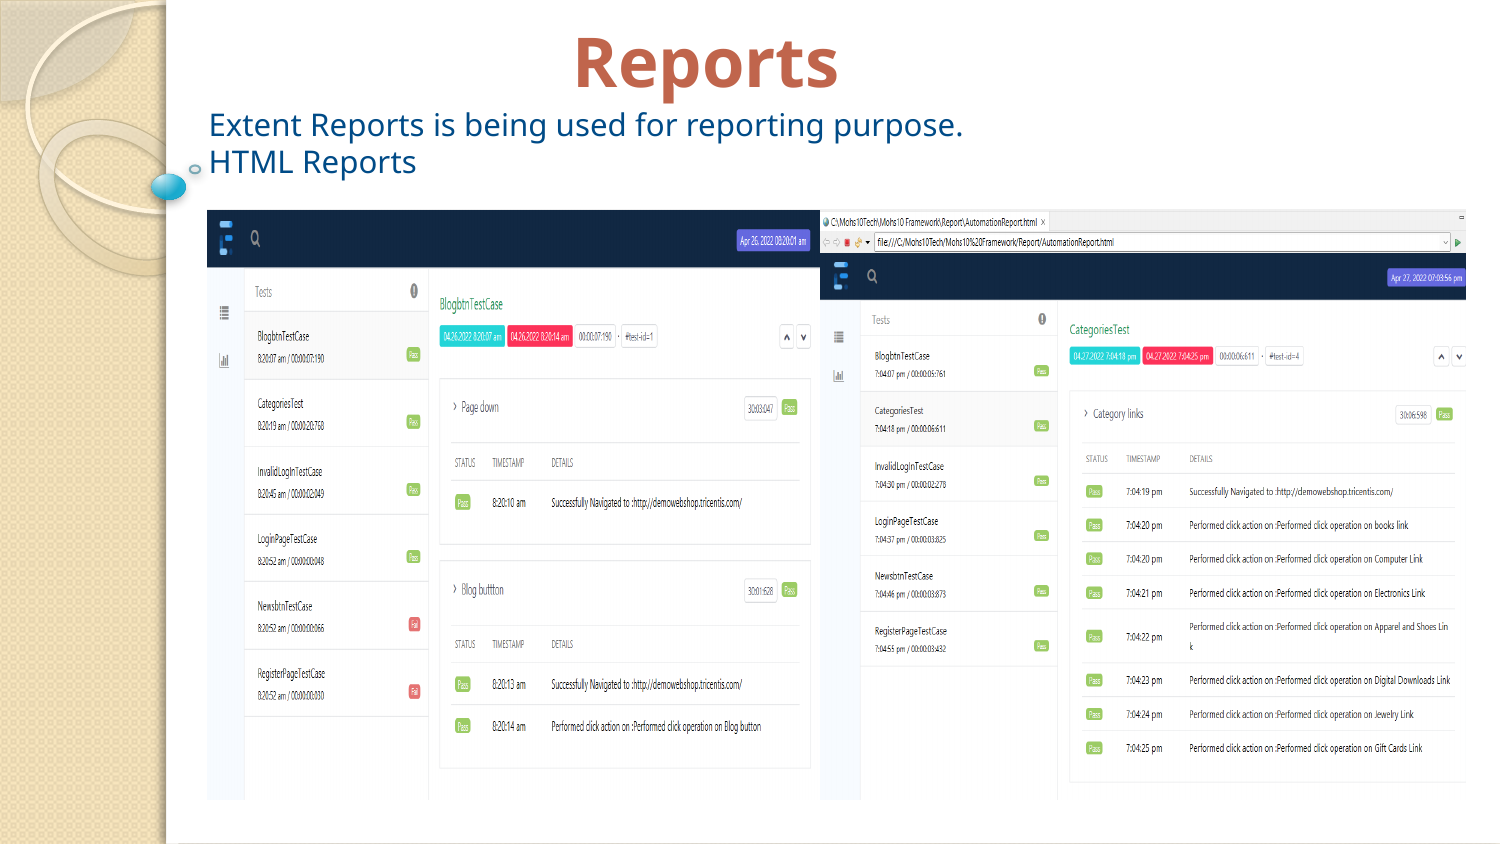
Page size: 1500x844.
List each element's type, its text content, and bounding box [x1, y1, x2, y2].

text_box Reports [59, 27, 1297, 190]
text_box [77, 87, 996, 560]
text_box Extent Reports is being used for reporting purpose. HTML Reports [141, 102, 1483, 186]
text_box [207, 208, 1466, 801]
